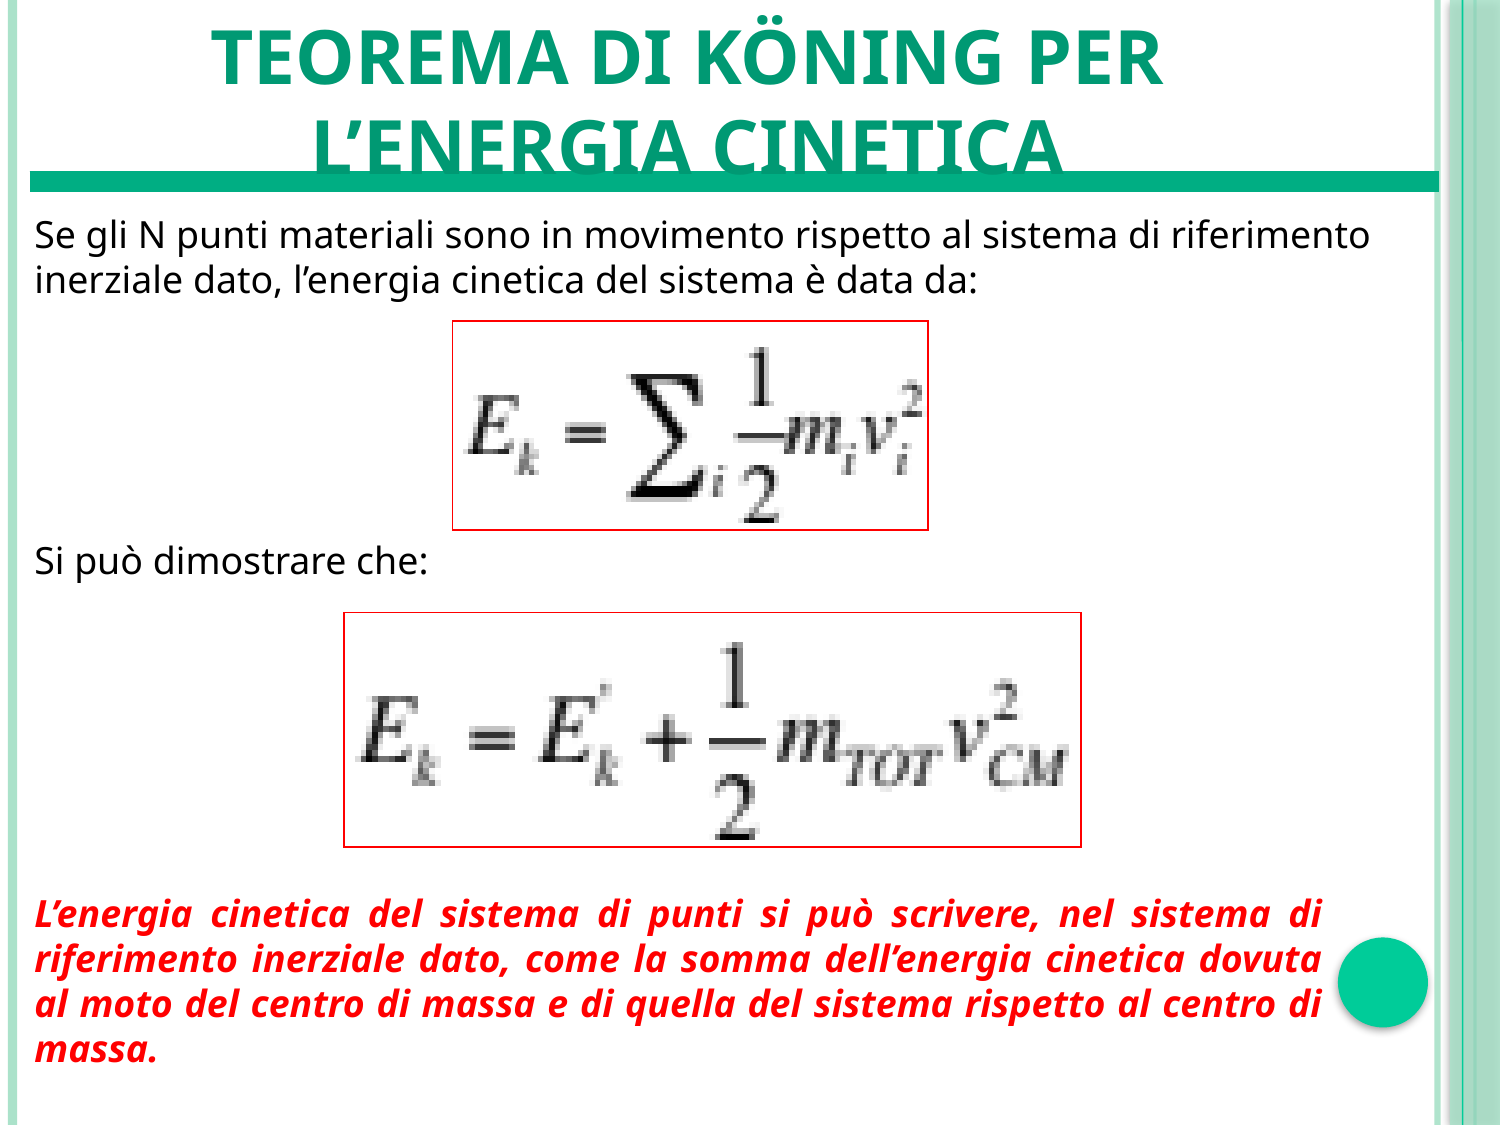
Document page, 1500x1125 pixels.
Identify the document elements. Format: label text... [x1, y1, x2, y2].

text_box L’energia cinetica del sistema di punti si può scrivere, nel sistema di riferimento inerziale dato, come la somma dell’energia cinetica dovuta al moto del centro di massa e di quella del sistema rispetto al centro di massa. [19, 882, 1339, 1077]
text_box Se gli N punti materiali sono in movimento rispetto al sistema di riferimento inerziale dato, l’energia cinetica del sistema è data da: [19, 203, 1442, 309]
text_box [344, 612, 1081, 847]
text_box Si può dimostrare che: [19, 529, 1442, 590]
title Teorema di köning per l’energia cinetica [75, 1, 1300, 190]
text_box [452, 321, 928, 530]
